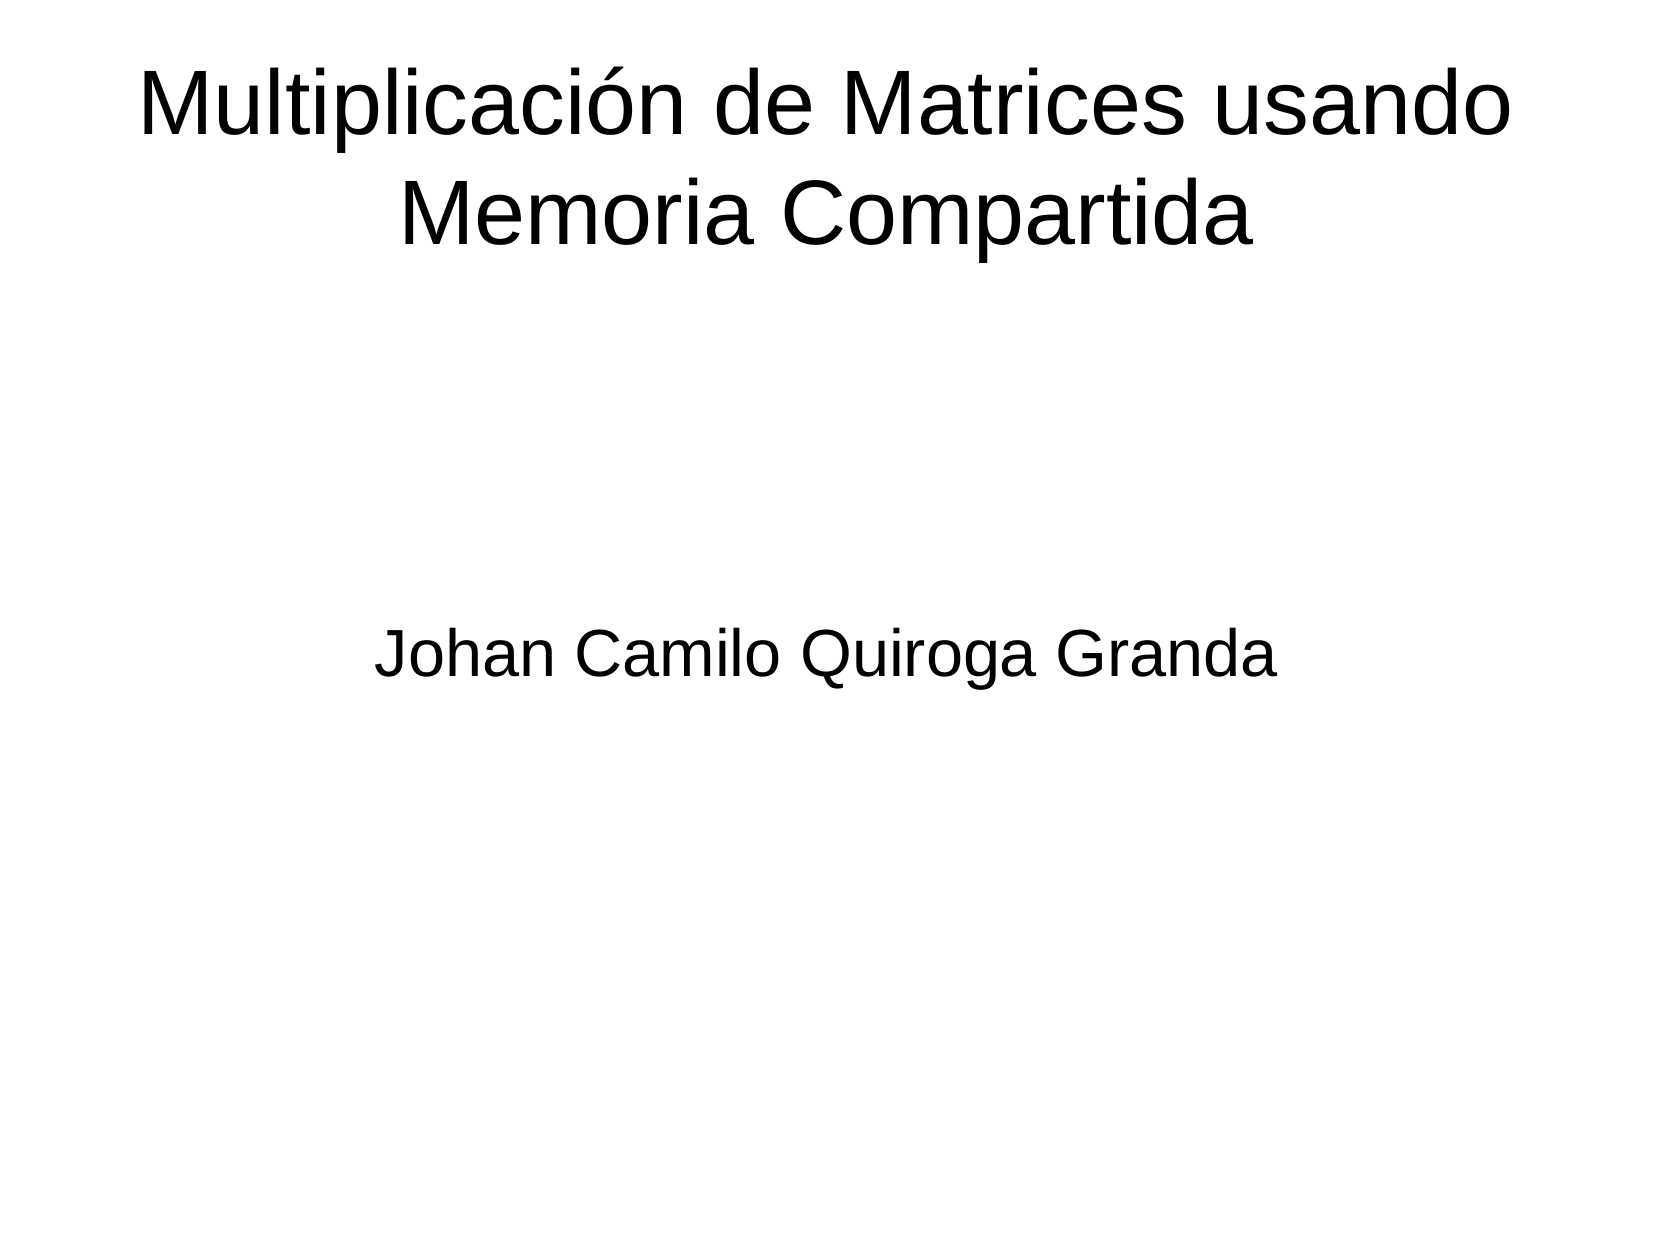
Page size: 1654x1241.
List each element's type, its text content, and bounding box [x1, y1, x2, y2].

text_box Multiplicación de Matrices usando Memoria Compartida [82, 49, 1571, 257]
text_box Johan Camilo Quiroga Granda [82, 290, 1571, 1010]
